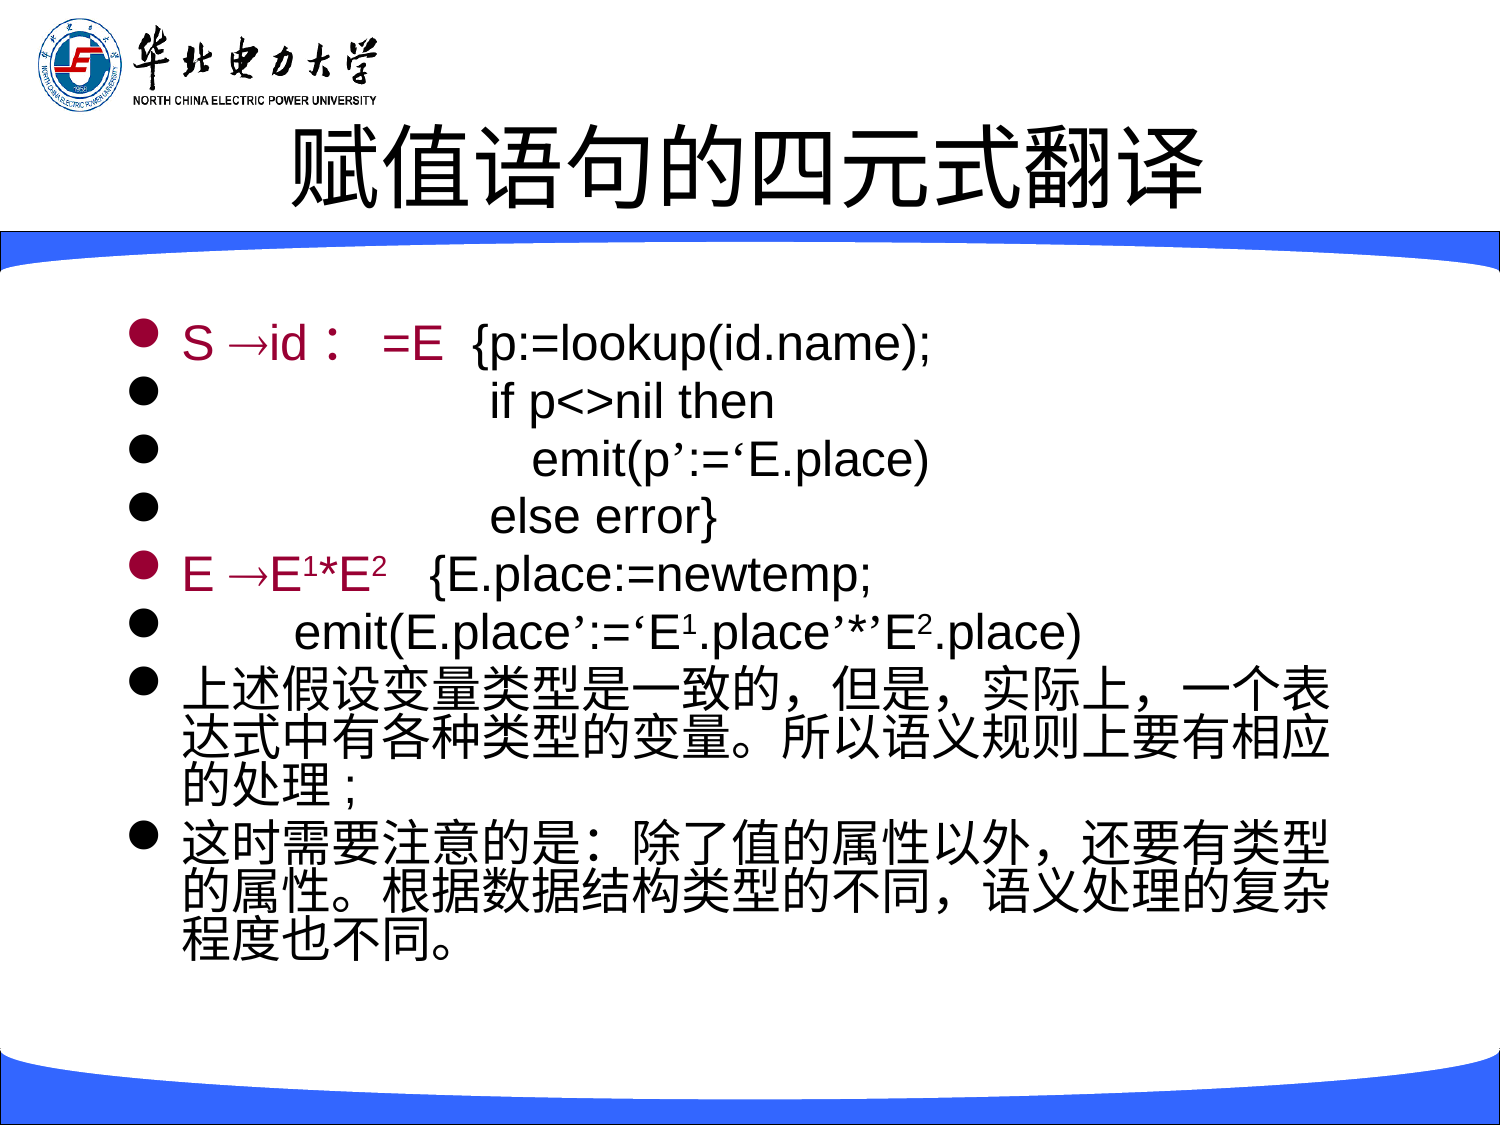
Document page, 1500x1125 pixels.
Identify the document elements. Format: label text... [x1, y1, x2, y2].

title 赋值语句的四元式翻译 [110, 101, 1386, 227]
picture [0, 0, 414, 126]
list S id：=E {p:=lookup(id.name); if p<>nil then emit(p’:=‘E.place) else error} E E1*E2 {E.place:=newtemp; emit(E.place’:=‘E1.place’*’E2.place) 上述假设变量类型是一致的，但是，实际上，一个表达式中有各种类型的变量。所以语义规则上要有相应的处理; 这时需要注意的是：除了值的属性以外，还要有类型的属性。根据数据结构类型的不同，语义处理的复杂程度也不同。 [110, 314, 1386, 990]
